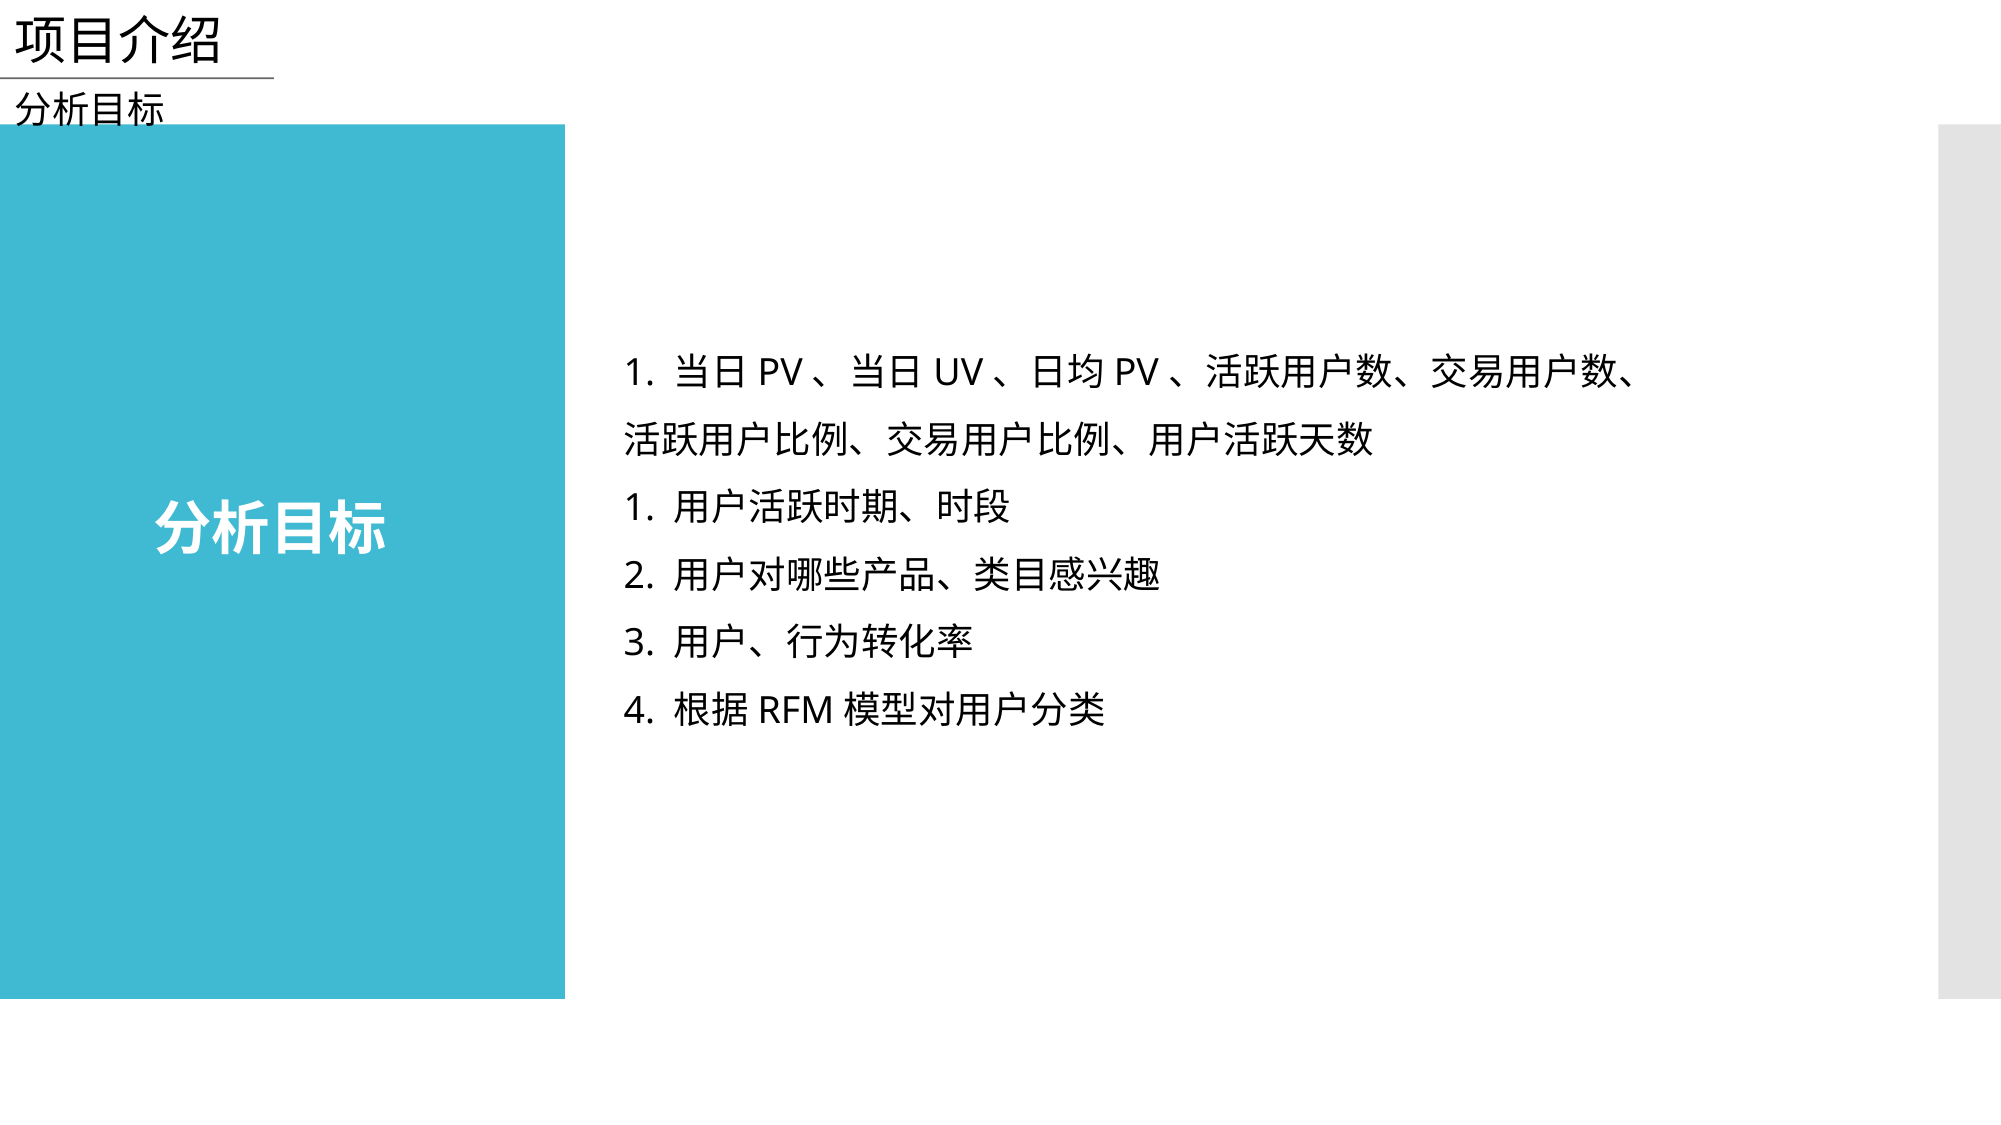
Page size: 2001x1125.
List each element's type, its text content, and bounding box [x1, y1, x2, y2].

text_box 1. 当日PV、当日UV、日均PV、活跃用户数、交易用户数、活跃用户比例、交易用户比例、用户活跃天数 1. 用户活跃时期、时段 2. 用户对哪些产品、类目感兴趣 3. 用户、行为转化率 4. 根据RFM模型对用户分类 [608, 318, 1688, 738]
text_box 项目介绍 [0, 0, 274, 77]
text_box 分析目标 [139, 483, 402, 569]
text_box 分析目标 [0, 80, 249, 138]
